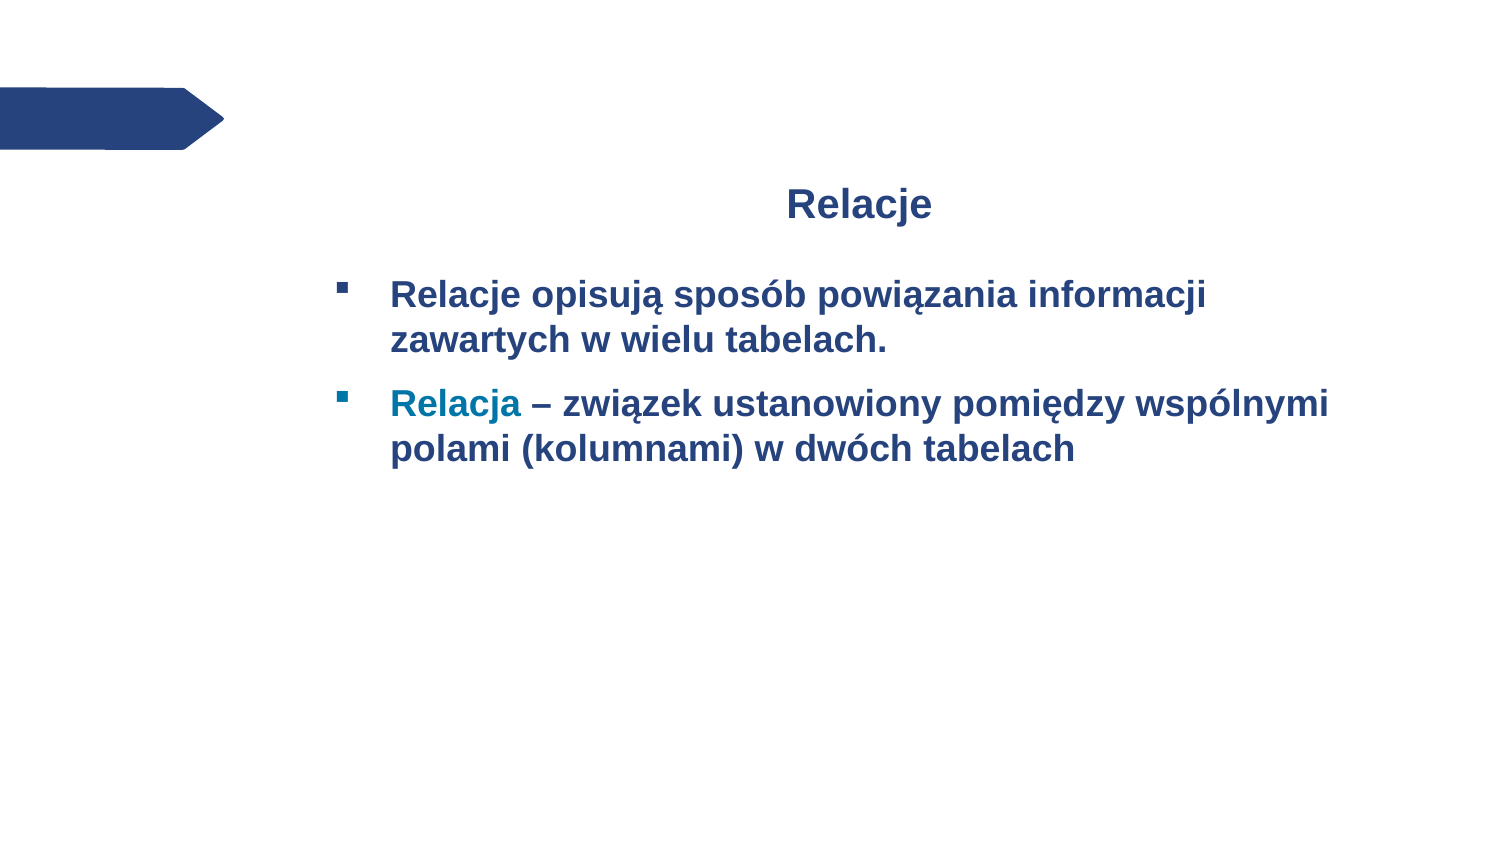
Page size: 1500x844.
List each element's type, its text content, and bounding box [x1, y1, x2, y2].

list Relacje opisują sposób powiązania informacji zawartych w wielu tabelach. Relacja – związek ustanowiony pomiędzy wspólnymi polami (kolumnami) w dwóch tabelach [318, 262, 1400, 728]
title Relacje [319, 76, 1400, 235]
